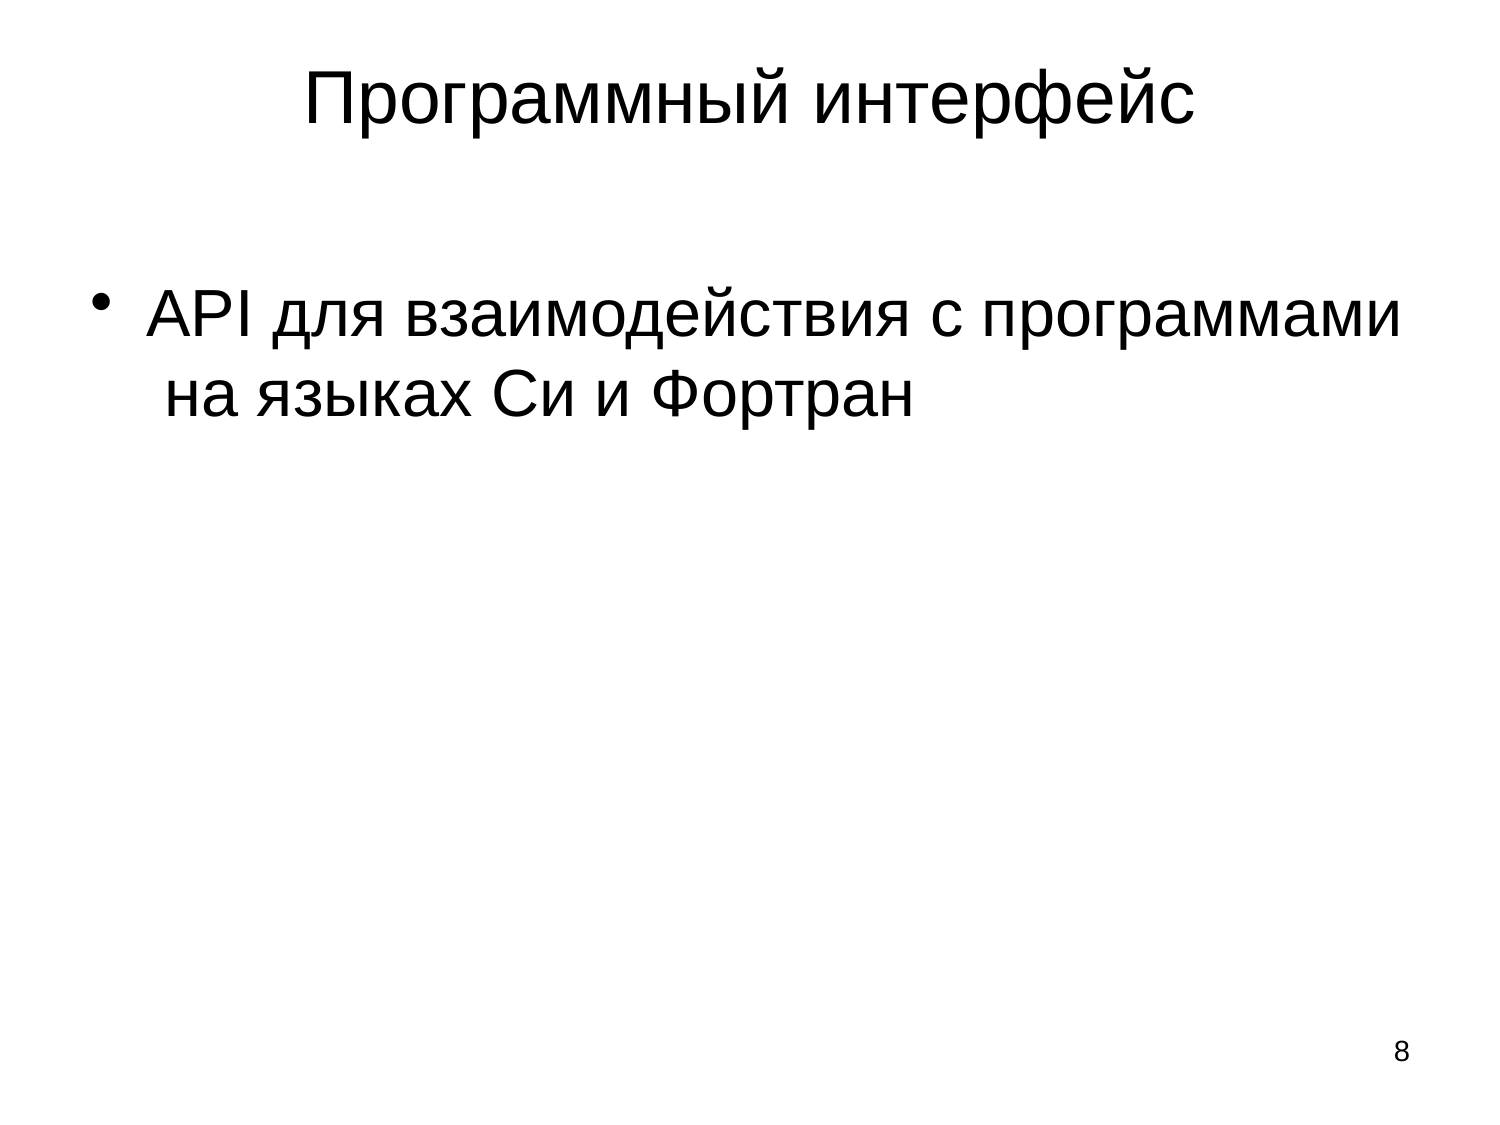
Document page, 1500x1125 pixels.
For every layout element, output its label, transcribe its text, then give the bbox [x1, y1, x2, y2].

list API для взаимодействия с программами на языках Си и Фортран [74, 262, 1426, 1006]
title Программный интерфейс [74, 44, 1426, 233]
slide_number 8 [1074, 1024, 1426, 1103]
